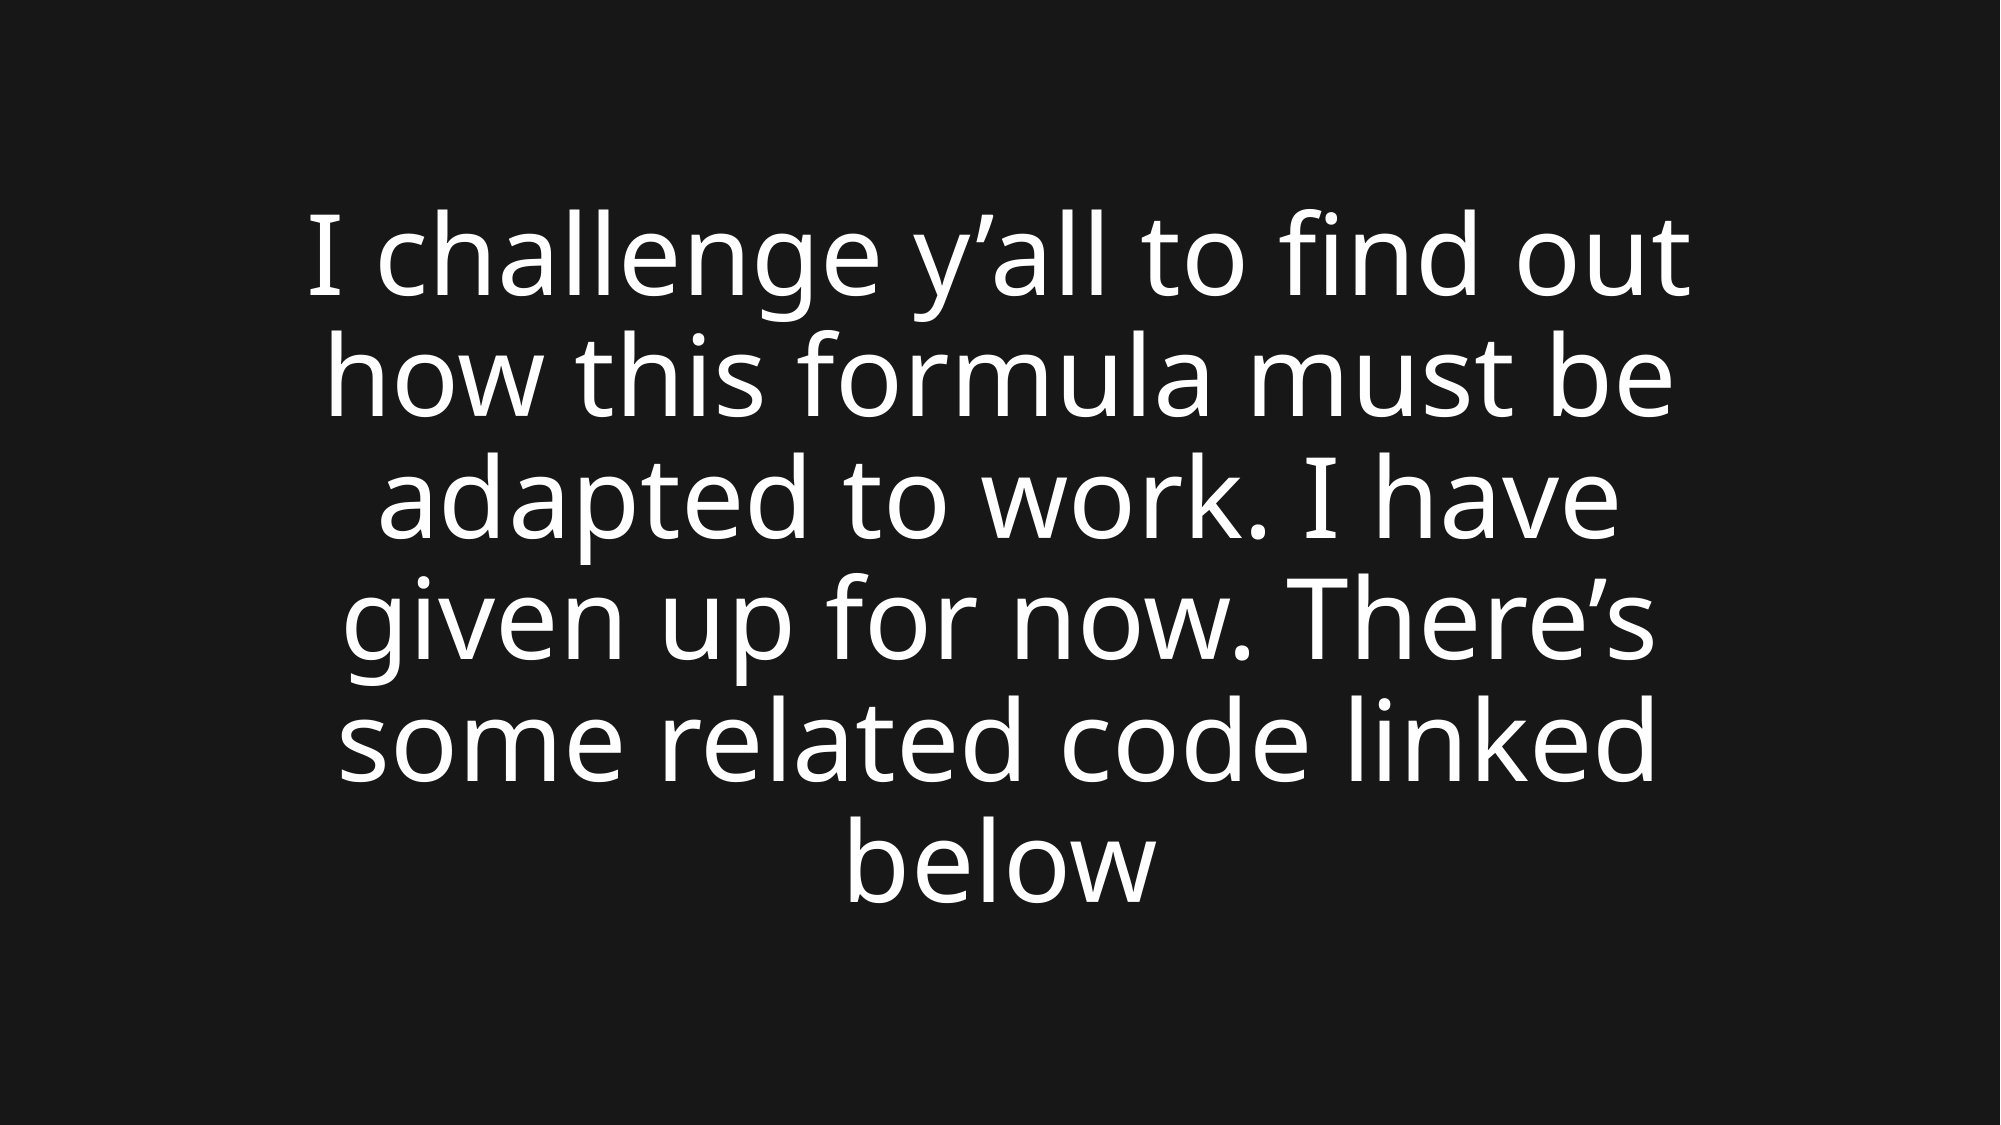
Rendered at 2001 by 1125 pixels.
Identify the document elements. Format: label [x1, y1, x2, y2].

title [249, 366, 1750, 759]
